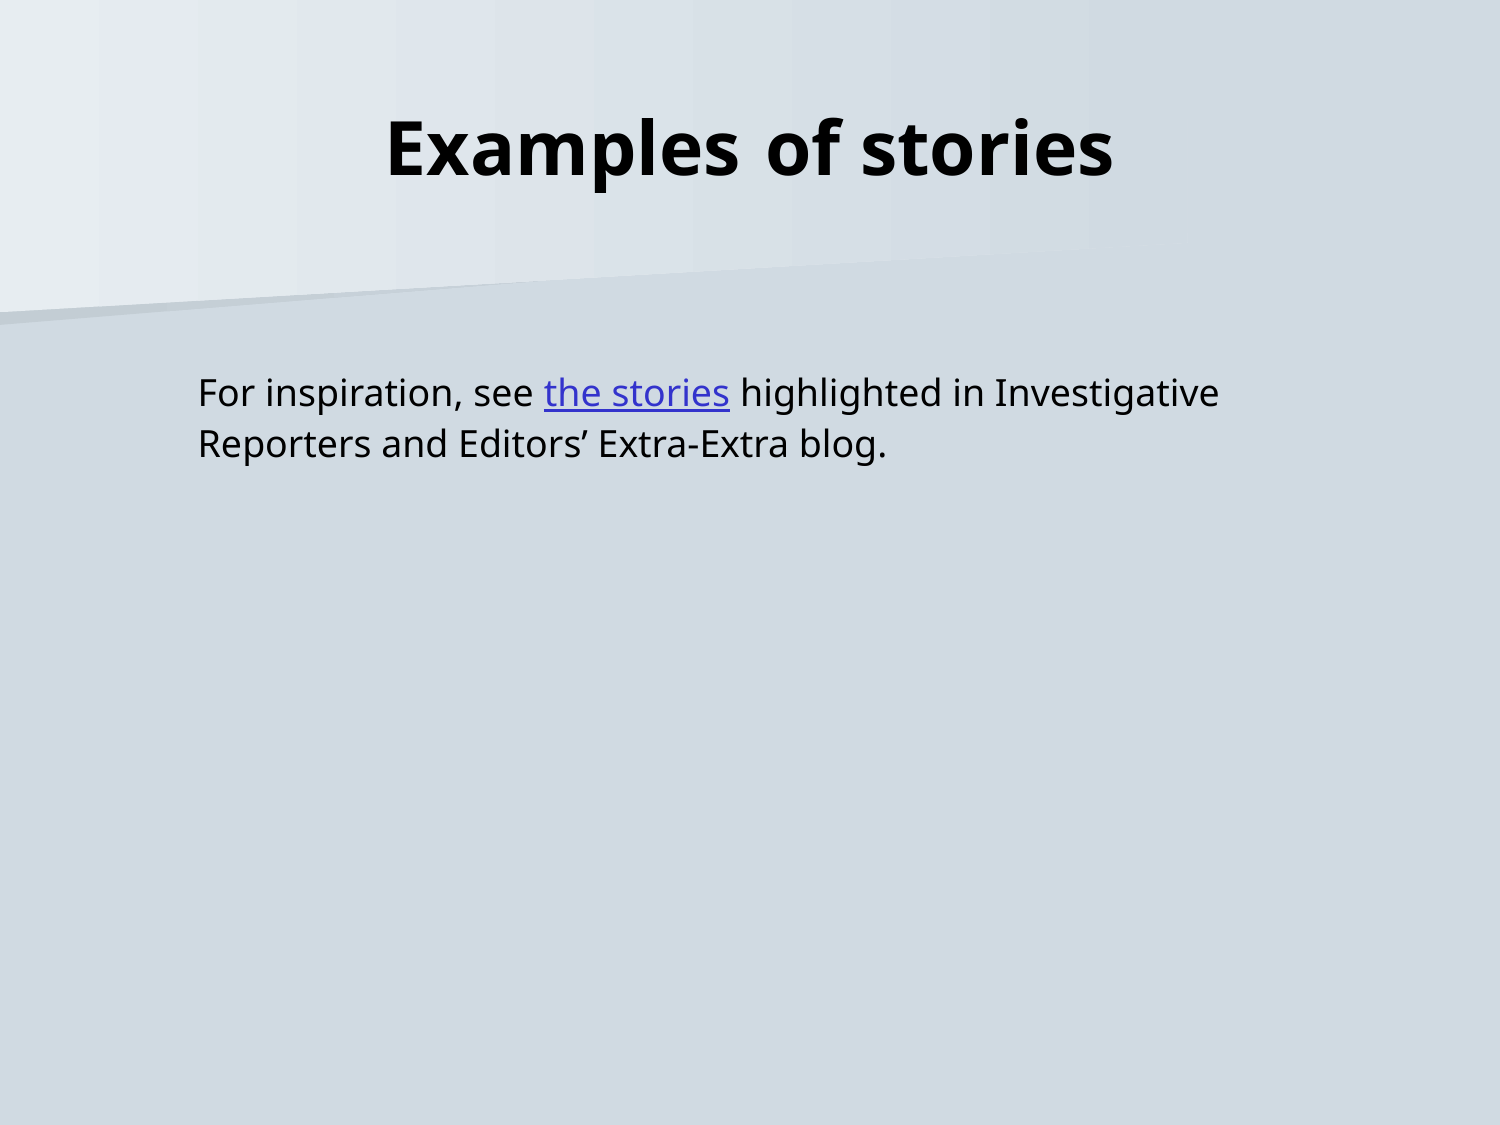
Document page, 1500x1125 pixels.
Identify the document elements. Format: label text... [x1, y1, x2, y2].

title Examples of stories [74, 44, 1426, 233]
text_box For inspiration, see the stories highlighted in Investigative Reporters and Editors’ Extra-Extra blog. [182, 361, 1355, 518]
